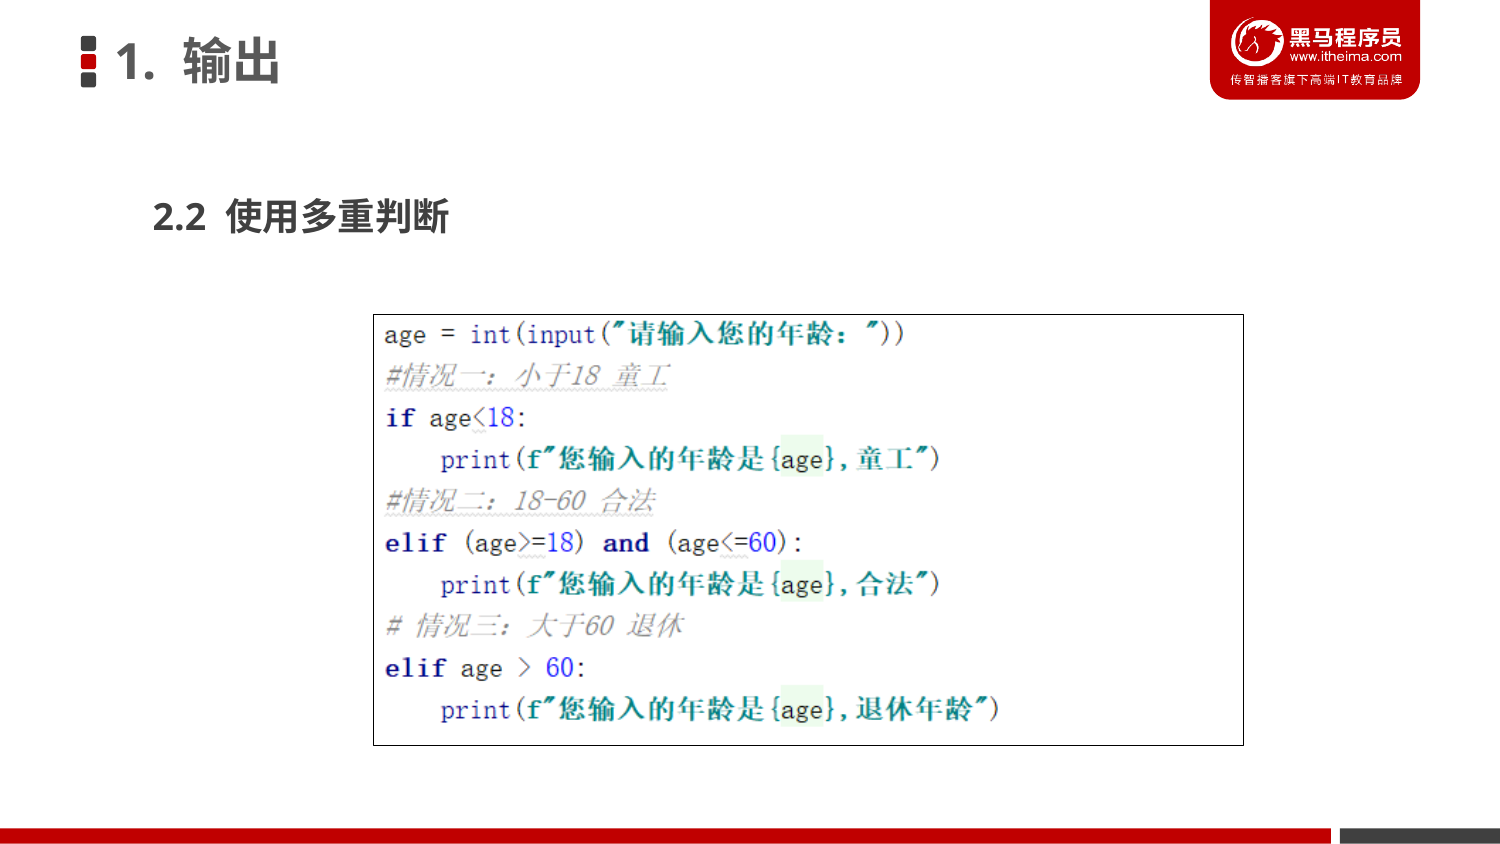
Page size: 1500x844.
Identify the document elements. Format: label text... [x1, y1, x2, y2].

picture [372, 314, 1244, 746]
text_box 1. 输出 [103, 0, 987, 130]
picture [1212, 8, 1421, 94]
text_box 2.2 使用多重判断 [137, 185, 783, 246]
